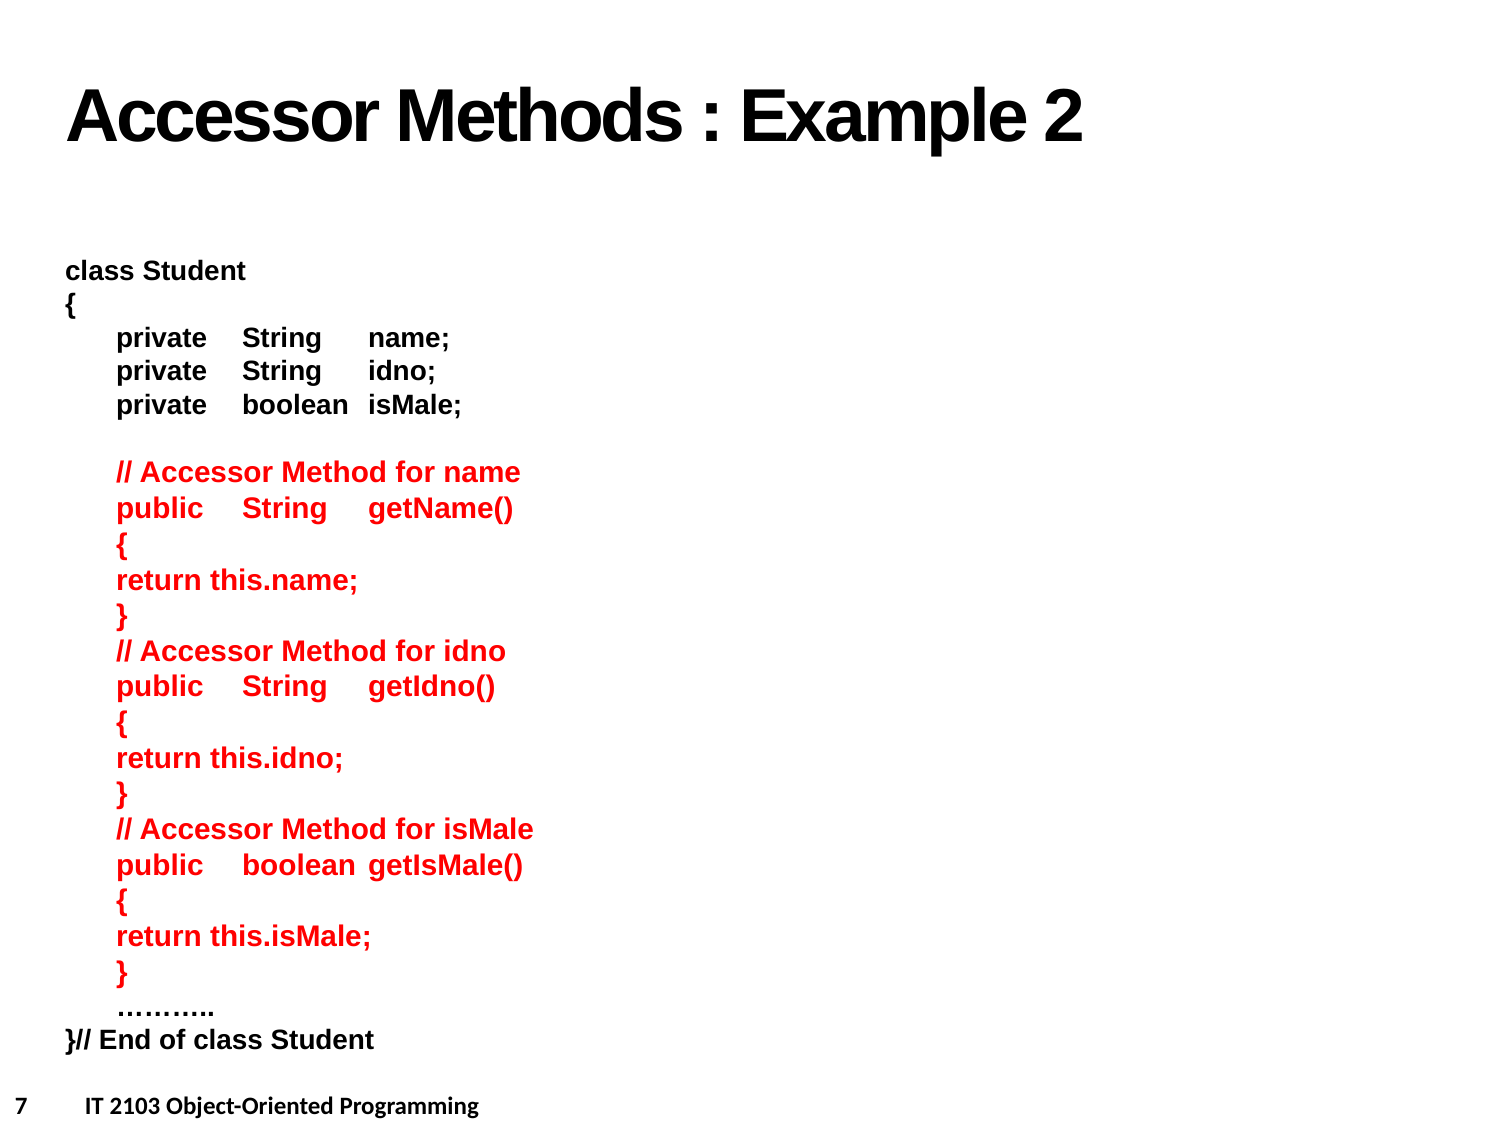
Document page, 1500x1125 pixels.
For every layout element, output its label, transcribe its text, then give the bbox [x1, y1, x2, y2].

list class Student { private String name; private String idno; private boolean isMale; // Accessor Method for name public String getName() { return this.name; } // Accessor Method for idno public String getIdno() { return this.idno; } // Accessor Method for isMale public boolean getIsMale() { return this.isMale; } ……….. }// End of class Student [50, 245, 1400, 1071]
list Accessor Methods : Example 2 [50, 24, 1164, 213]
